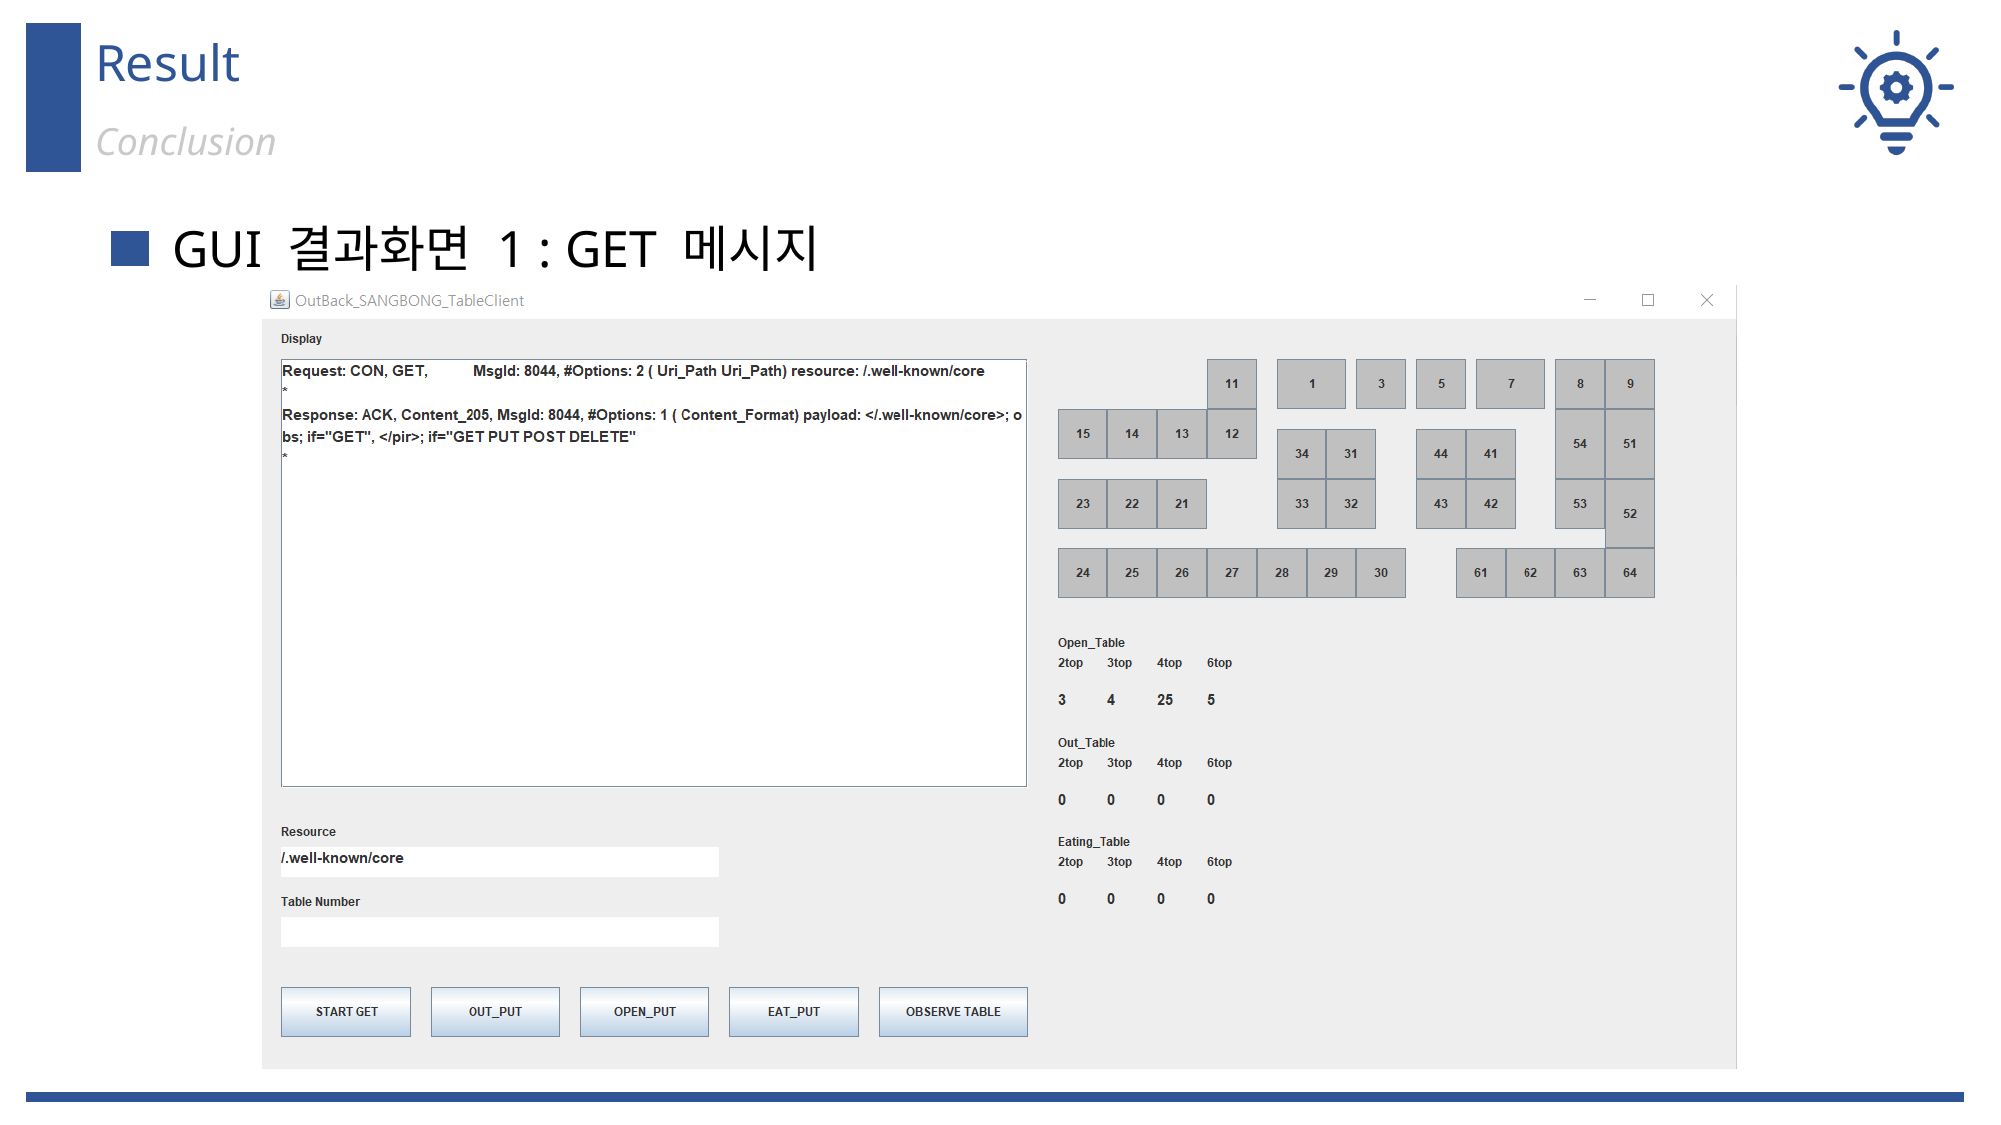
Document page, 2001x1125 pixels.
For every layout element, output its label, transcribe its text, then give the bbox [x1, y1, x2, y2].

picture [1827, 24, 1967, 163]
text_box GUI 결과화면 1 : GET 메시지 [157, 209, 938, 285]
text_box [26, 1092, 1964, 1102]
text_box Result [80, 24, 1029, 110]
text_box Conclusion [80, 110, 1029, 171]
text_box [26, 23, 81, 172]
picture [262, 285, 1737, 1069]
text_box [111, 231, 149, 266]
